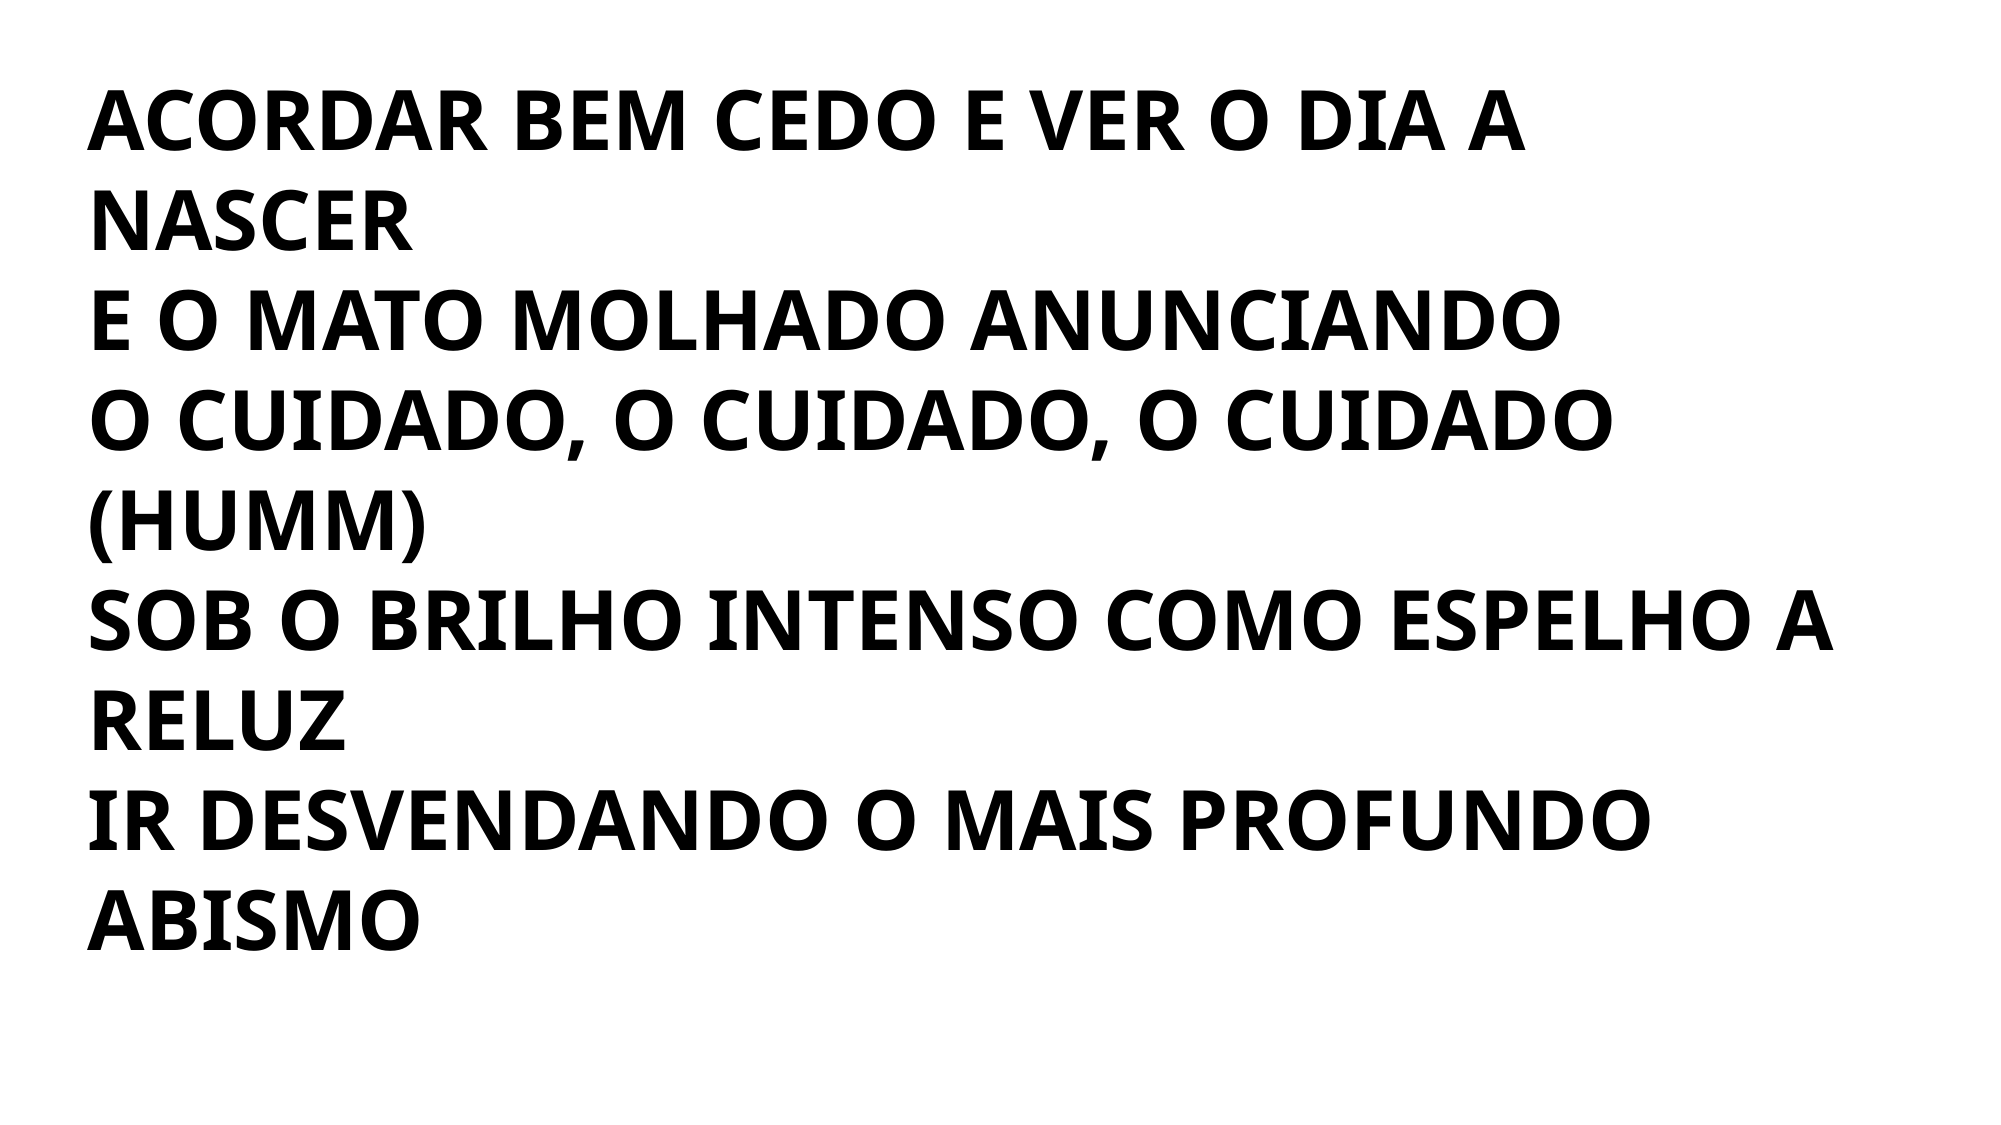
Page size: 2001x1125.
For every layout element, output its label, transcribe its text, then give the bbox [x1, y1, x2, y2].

text_box ACORDAR BEM CEDO E VER O DIA A NASCER E O MATO MOLHADO ANUNCIANDO O CUIDADO, O CUIDADO, O CUIDADO (HUMM) SOB O BRILHO INTENSO COMO ESPELHO A RELUZ IR DESVENDANDO O MAIS PROFUNDO ABISMO [72, 59, 1882, 975]
